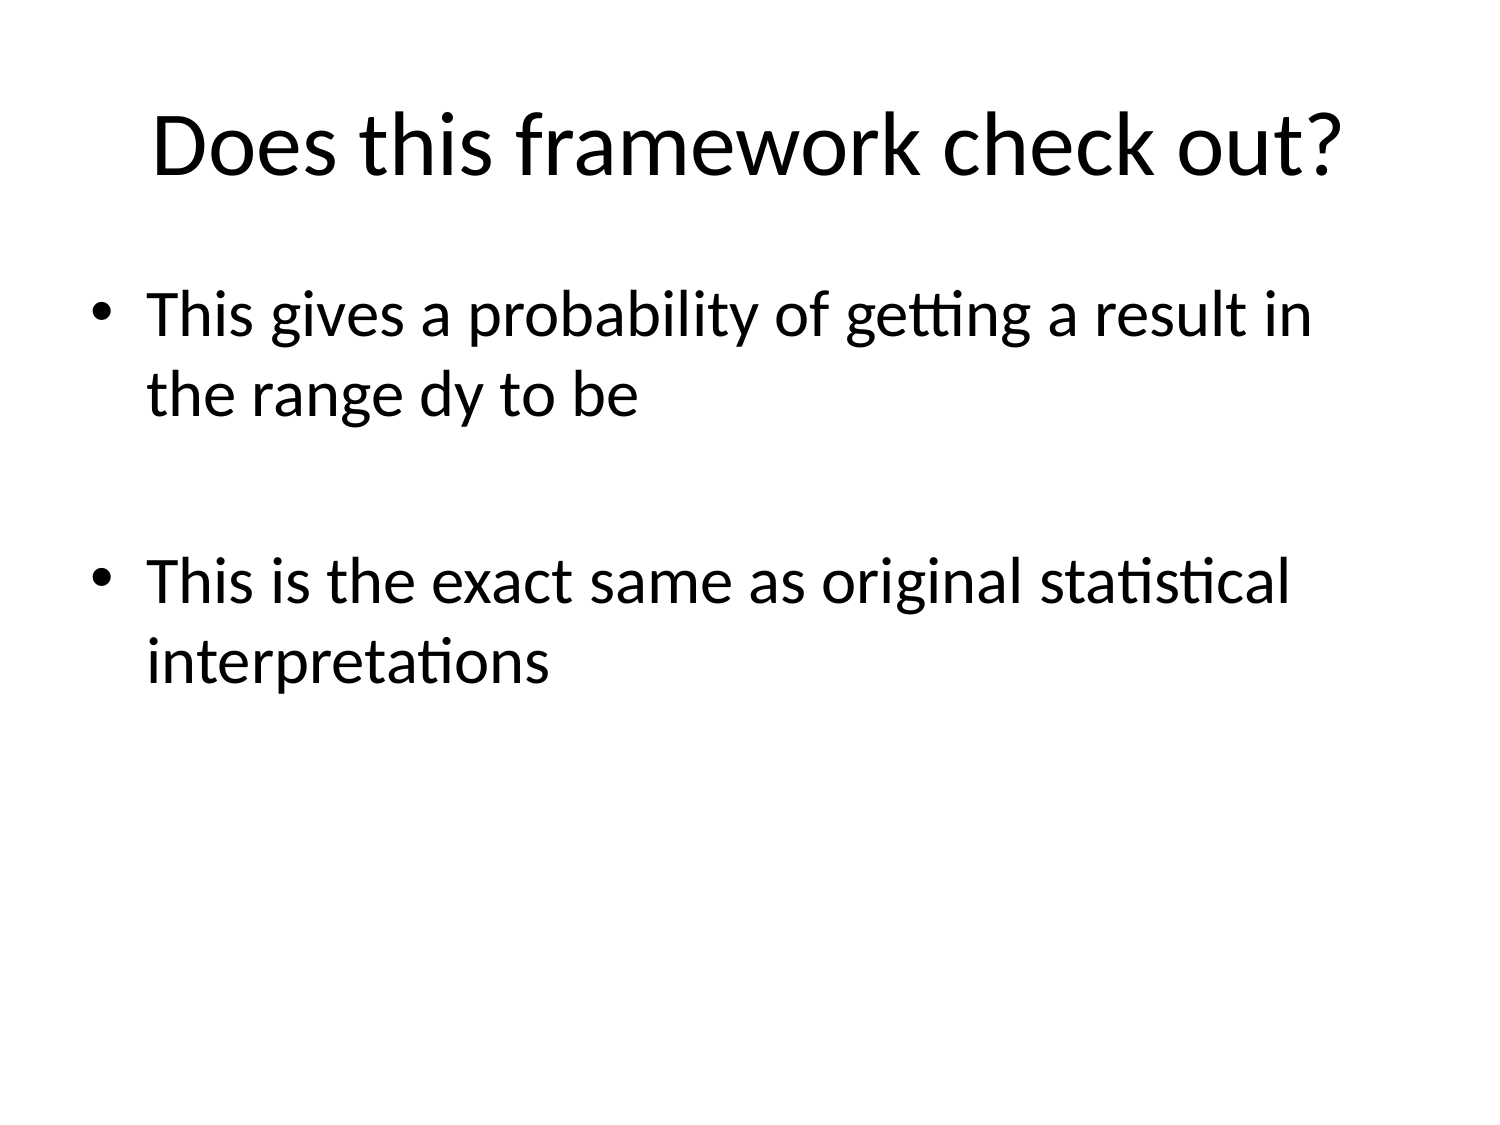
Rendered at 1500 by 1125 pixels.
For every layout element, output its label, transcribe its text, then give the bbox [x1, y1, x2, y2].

title Does this framework check out? [75, 45, 1425, 233]
